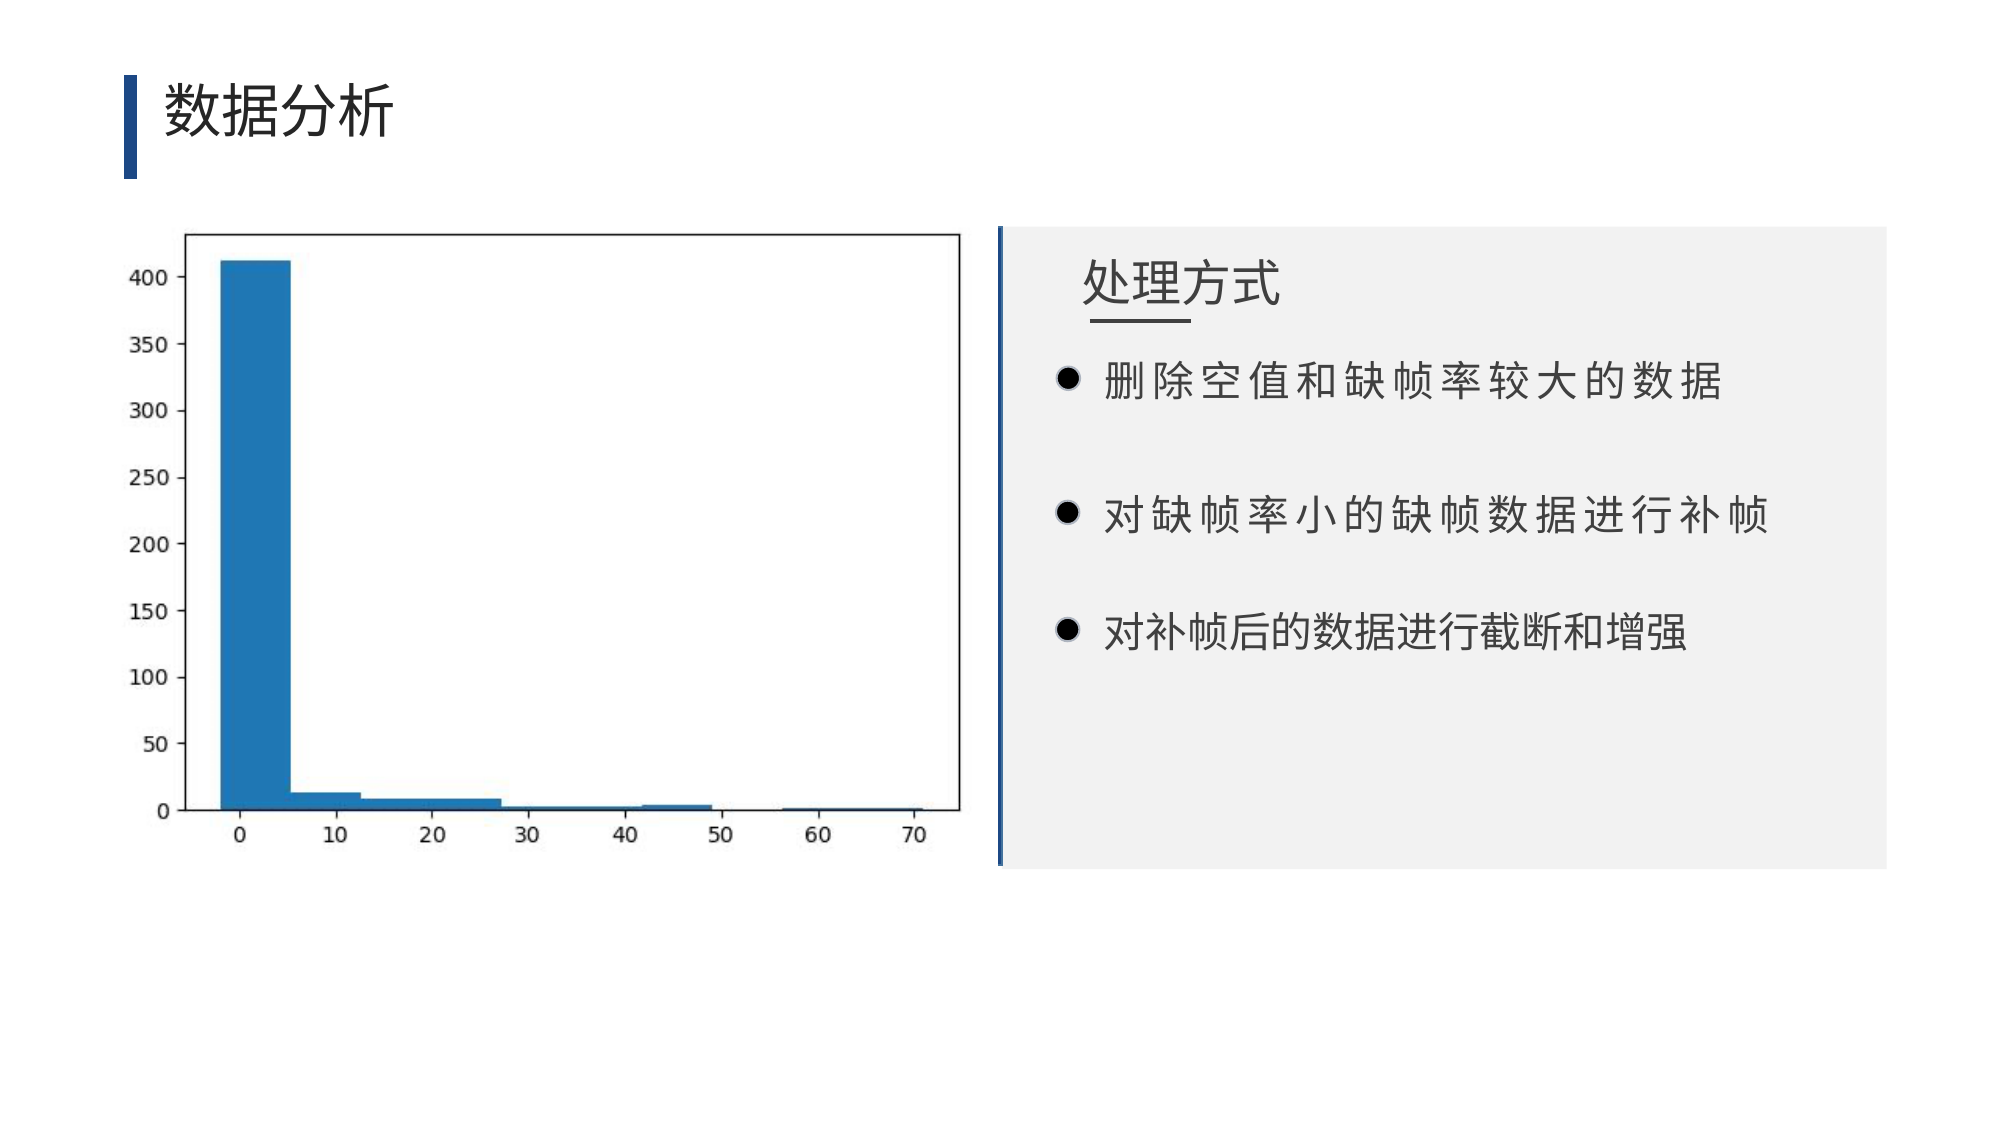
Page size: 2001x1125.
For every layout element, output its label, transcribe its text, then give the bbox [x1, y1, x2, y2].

text_box [1055, 365, 1082, 392]
text_box 数据分析 [148, 67, 565, 152]
text_box [1054, 499, 1081, 526]
text_box 对缺帧率小的缺帧数据进行补帧 [1089, 481, 1827, 545]
text_box [1054, 616, 1081, 643]
text_box [998, 226, 1003, 866]
text_box 删除空值和缺帧率较大的数据 [1089, 347, 1788, 411]
text_box 处理方式 [1067, 244, 1538, 319]
picture [110, 203, 998, 866]
text_box 对补帧后的数据进行截断和增强 [1089, 598, 1787, 662]
text_box [1001, 226, 1888, 870]
